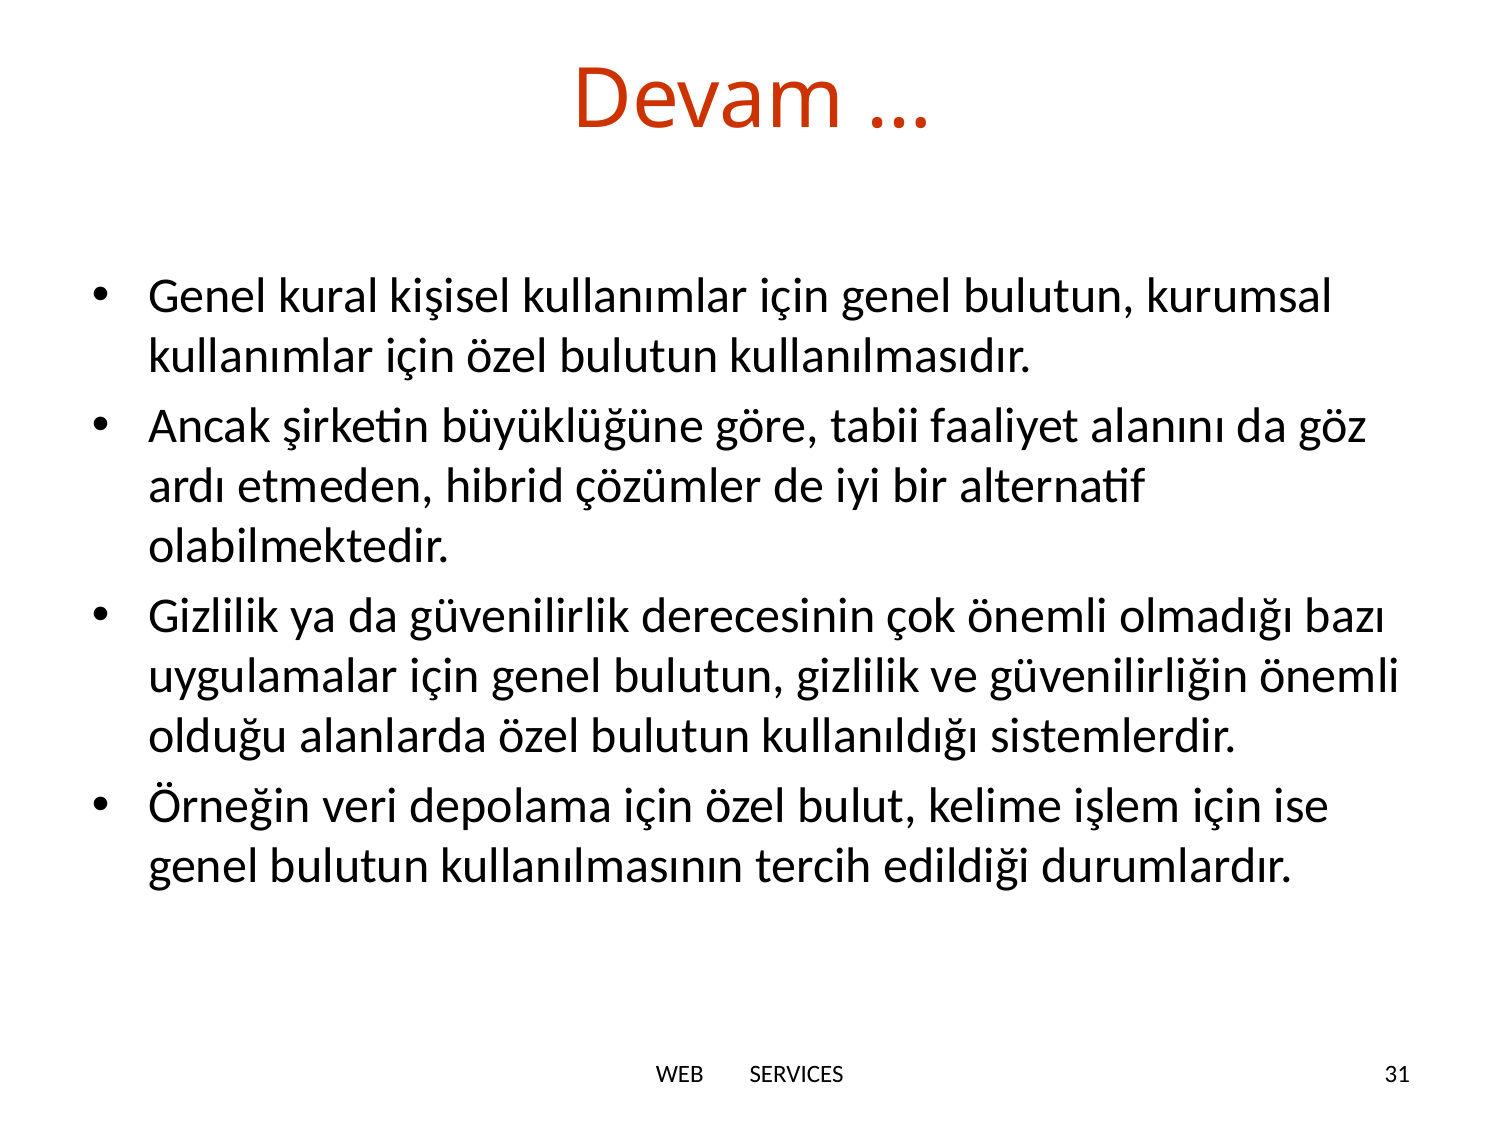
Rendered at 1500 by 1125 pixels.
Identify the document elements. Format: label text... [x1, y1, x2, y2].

title Devam … [76, 0, 1427, 188]
slide_number 31 [1074, 1042, 1425, 1103]
list Genel kural kişisel kullanımlar için genel bulutun, kurumsal kullanımlar için özel bulutun kullanılmasıdır. Ancak şirketin büyüklüğüne göre, tabii faaliyet alanını da göz ardı etmeden, hibrid çözümler de iyi bir alternatif olabilmektedir. Gizlilik ya da güvenilirlik derecesinin çok önemli olmadığı bazı uygulamalar için genel bulutun, gizlilik ve güvenilirliğin önemli olduğu alanlarda özel bulutun kullanıldığı sistemlerdir. Örneğin veri depolama için özel bulut, kelime işlem için ise genel bulutun kullanılmasının tercih edildiği durumlardır. [76, 255, 1427, 953]
footer WEB SERVICES [512, 1042, 988, 1103]
